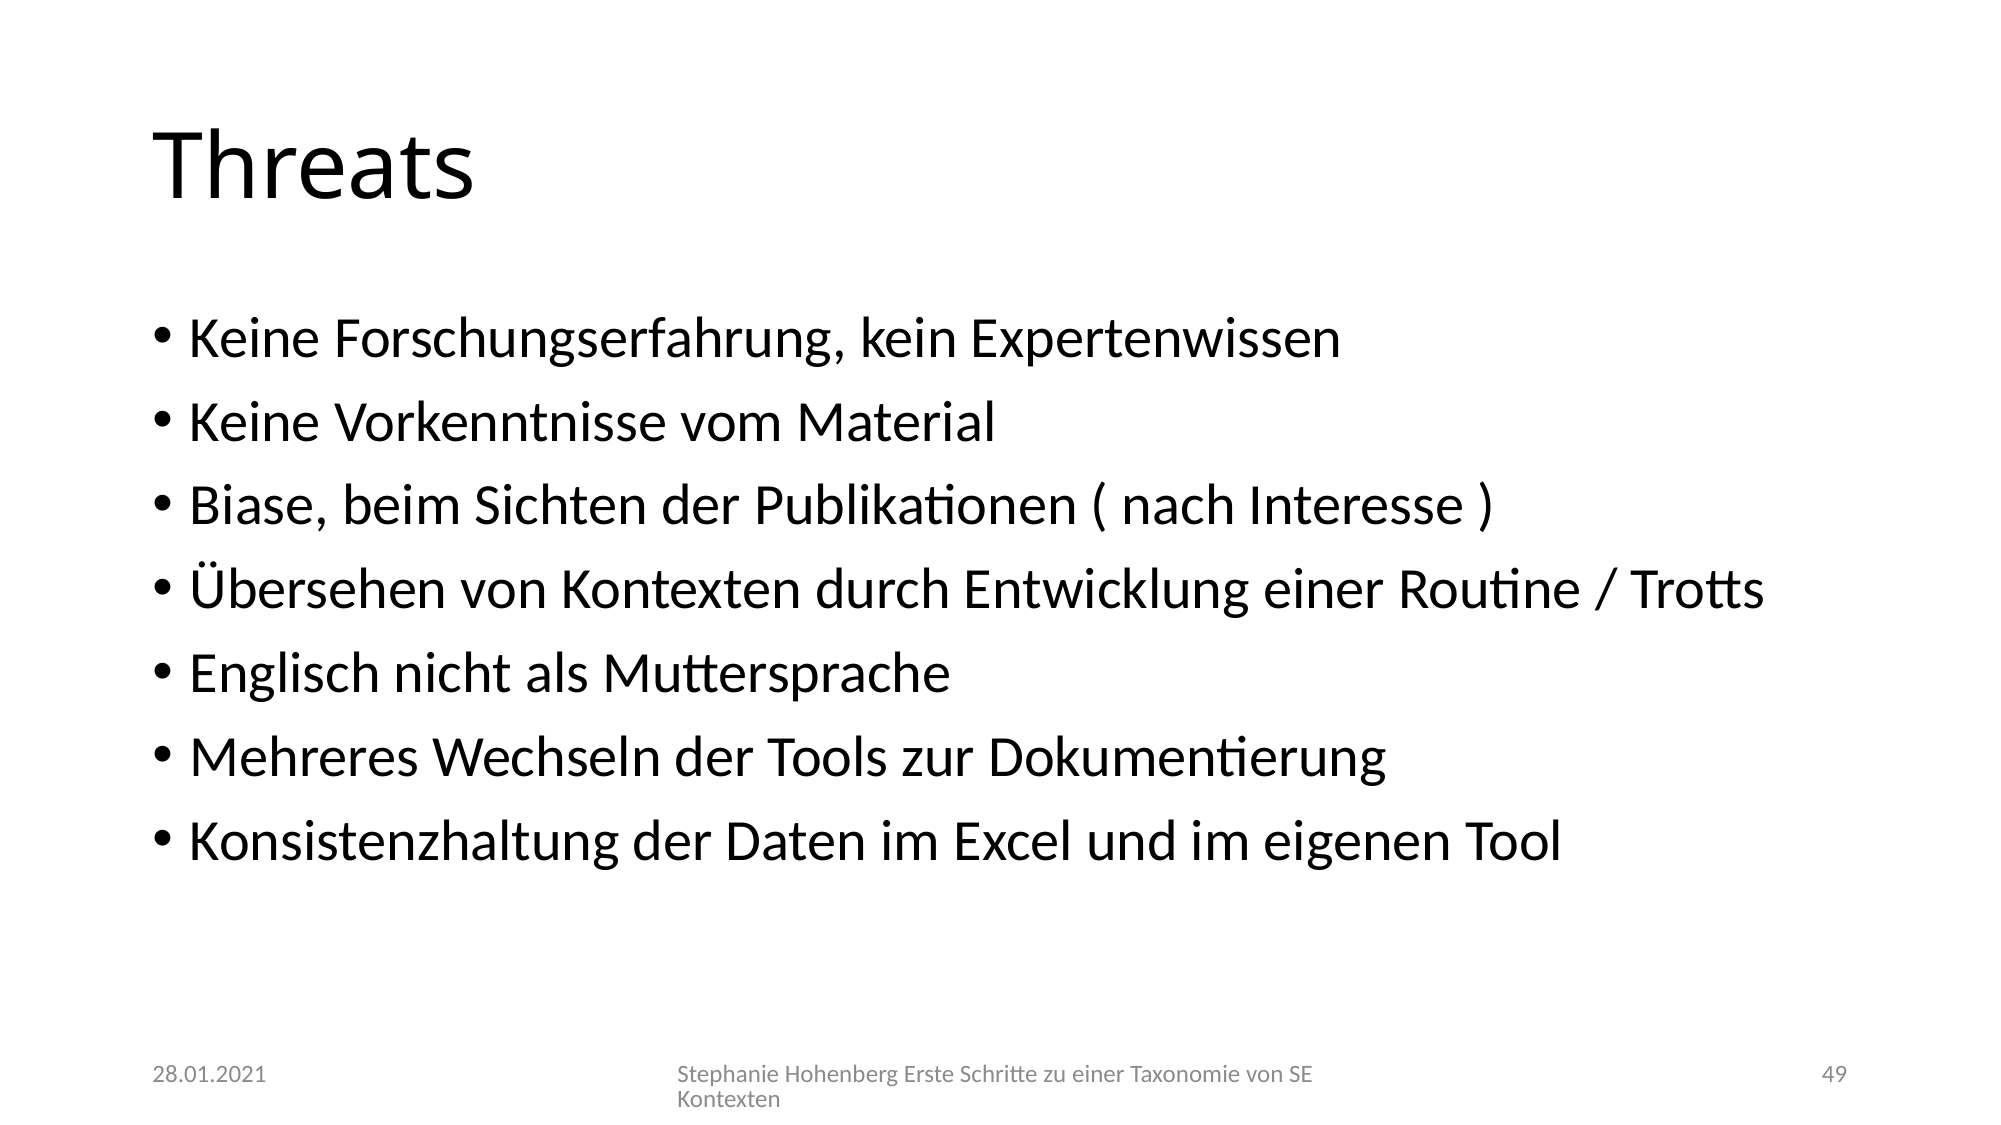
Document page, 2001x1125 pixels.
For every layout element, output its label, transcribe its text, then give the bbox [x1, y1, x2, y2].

slide_number 49 [1412, 1042, 1863, 1103]
list Keine Forschungserfahrung, kein Expertenwissen Keine Vorkenntnisse vom Material Biase, beim Sichten der Publikationen ( nach Interesse ) Übersehen von Kontexten durch Entwicklung einer Routine / Trotts Englisch nicht als Muttersprache Mehreres Wechseln der Tools zur Dokumentierung Konsistenzhaltung der Daten im Excel und im eigenen Tool [137, 299, 1863, 1014]
footer Stephanie Hohenberg Erste Schritte zu einer Taxonomie von SE Kontexten [662, 1042, 1338, 1103]
title Threats [137, 59, 1863, 278]
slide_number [137, 1042, 588, 1103]
